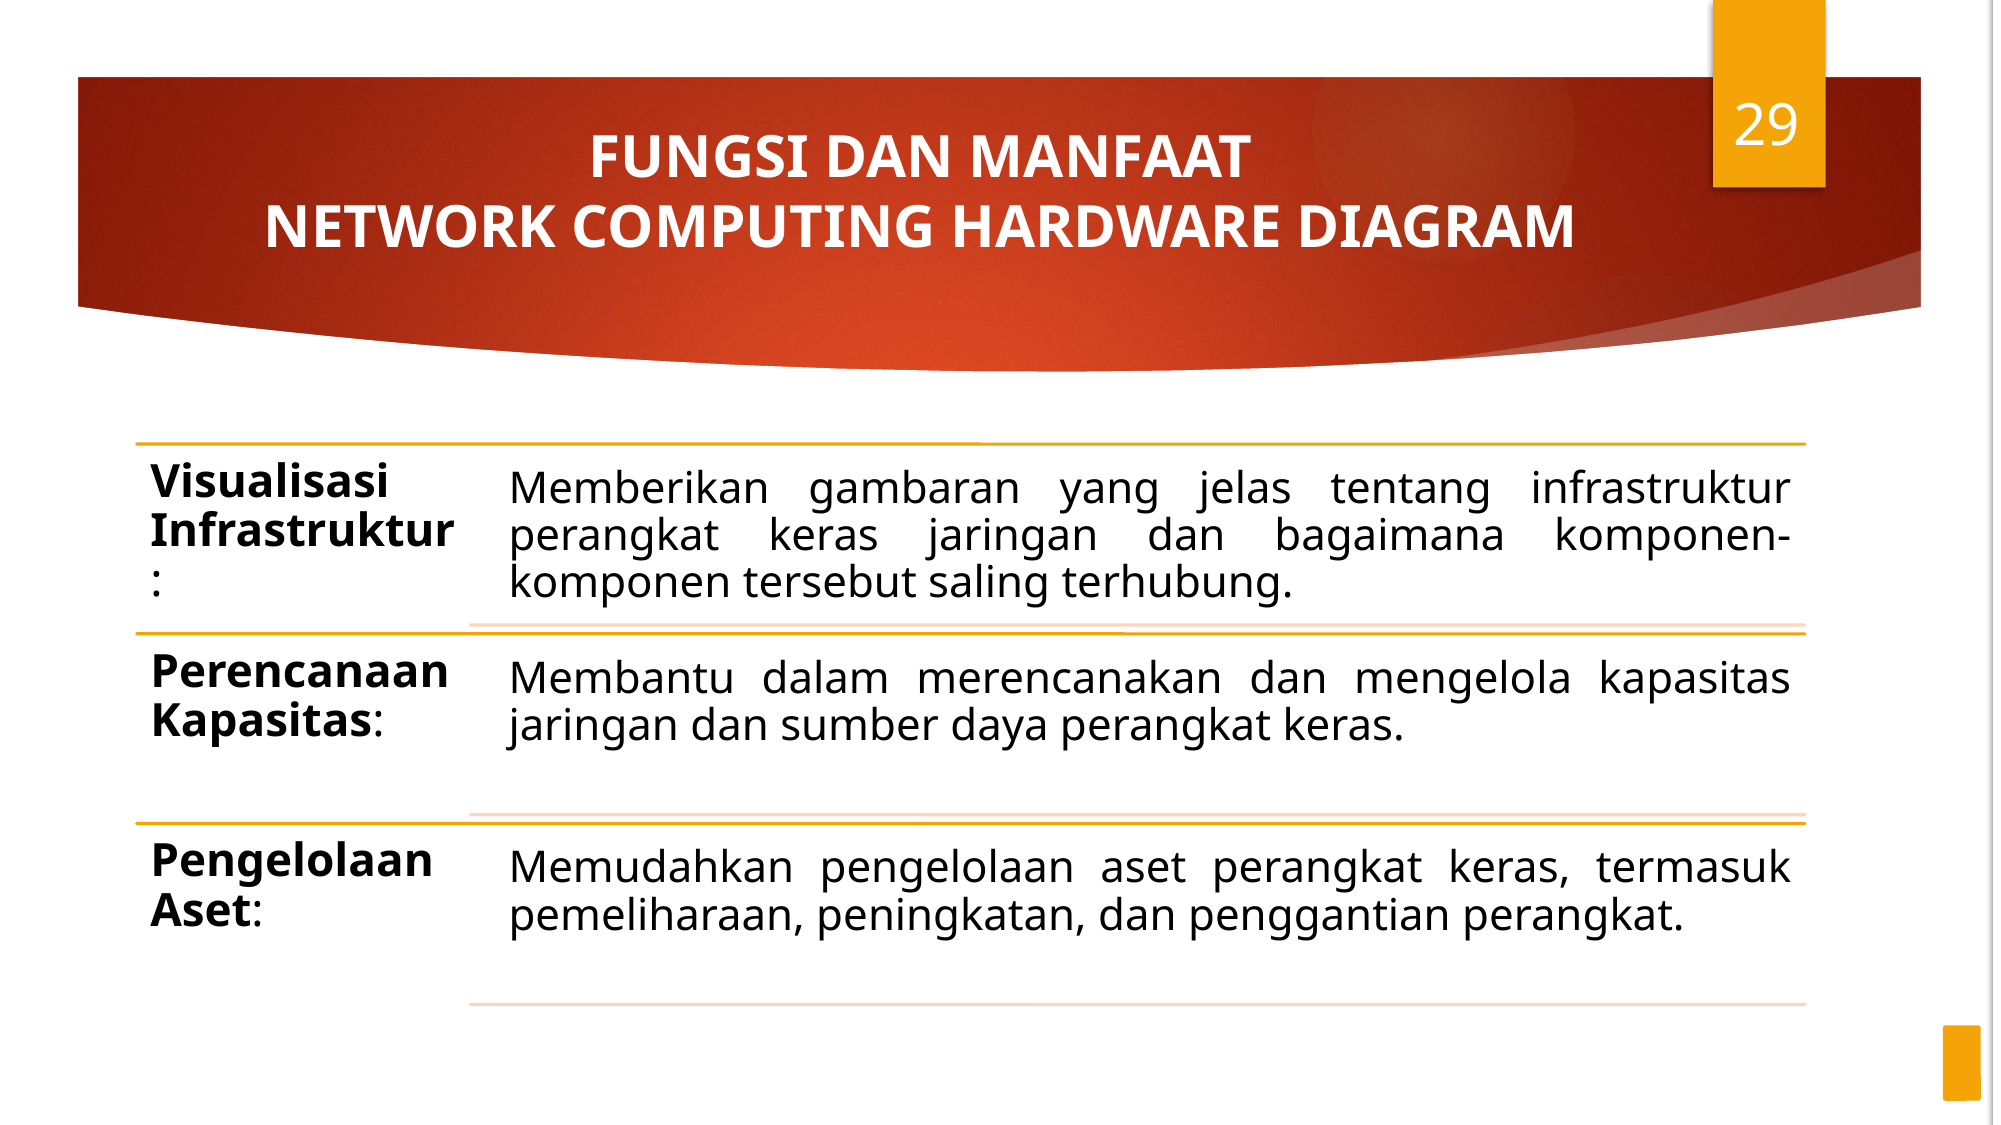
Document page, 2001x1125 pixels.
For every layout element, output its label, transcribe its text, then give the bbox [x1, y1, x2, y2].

text_box FUNGSI DAN MANFAAT NETWORK COMPUTING HARDWARE DIAGRAM [248, 111, 1593, 267]
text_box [136, 443, 1806, 1014]
slide_number 29 [1698, 48, 1836, 175]
